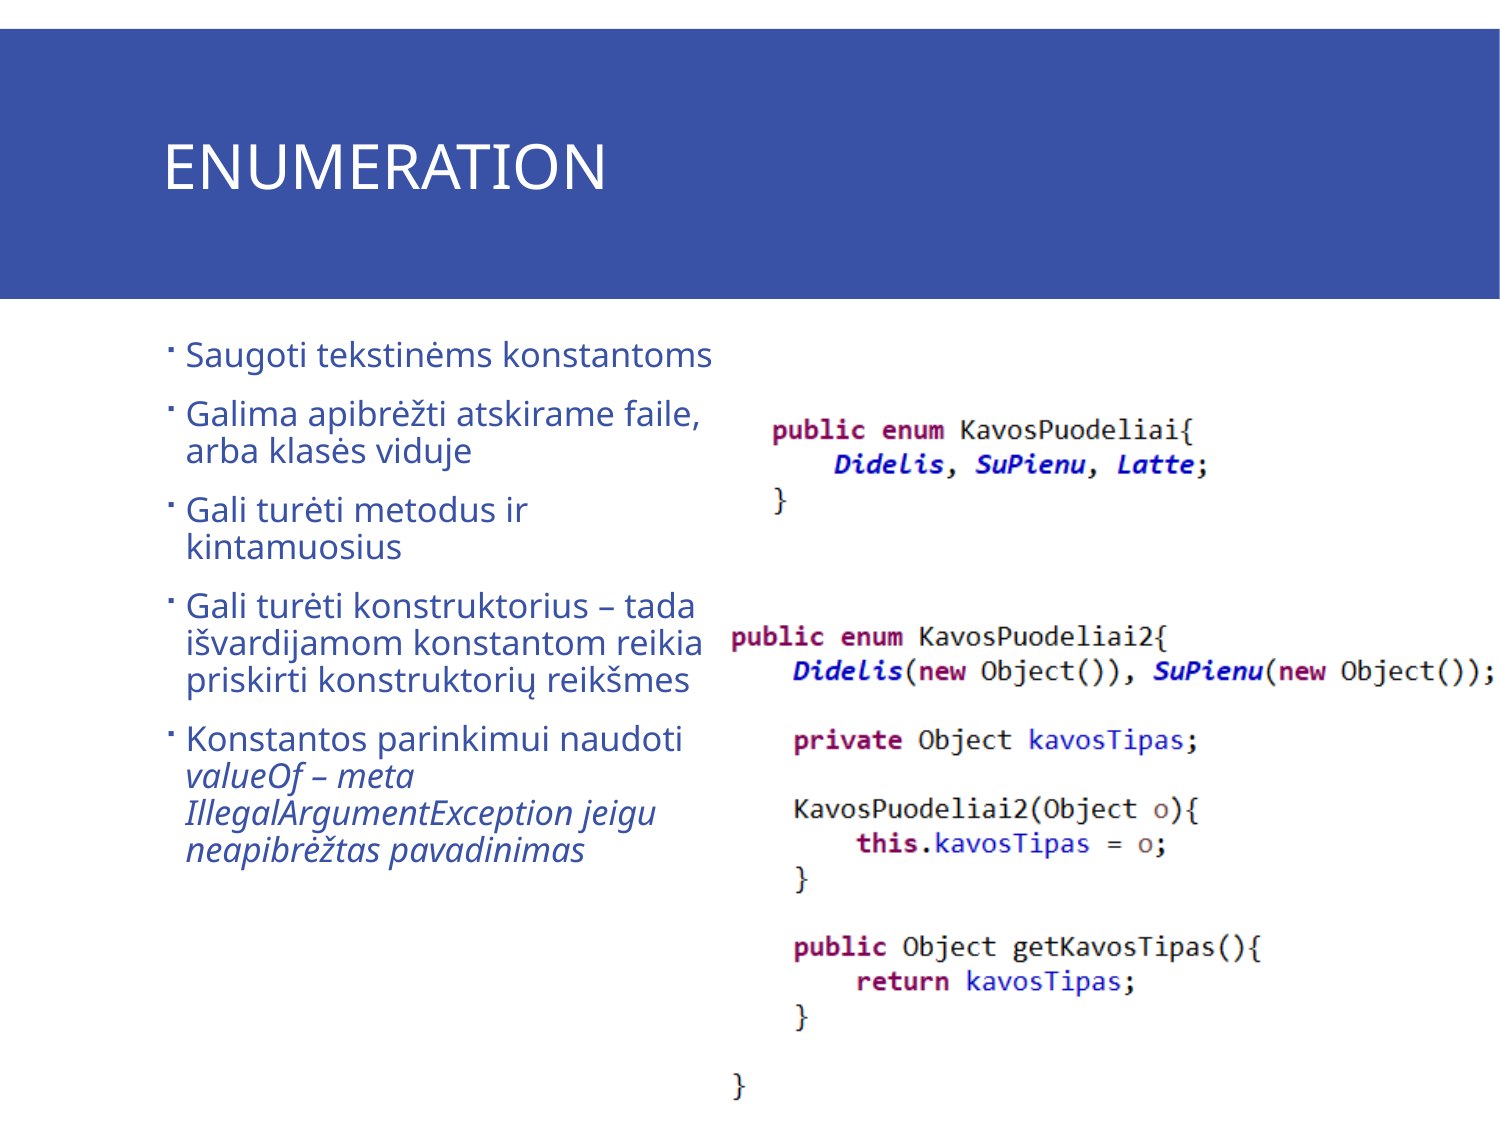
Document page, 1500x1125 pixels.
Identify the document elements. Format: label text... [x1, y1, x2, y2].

picture [766, 411, 1217, 518]
list Saugoti tekstinėms konstantoms Galima apibrėžti atskirame faile, arba klasės viduje Gali turėti metodus ir kintamuosius Gali turėti konstruktorius – tada išvardijamom konstantom reikia priskirti konstruktorių reikšmes Konstantos parinkimui naudoti valueOf – meta IllegalArgumentException jeigu neapibrėžtas pavadinimas [148, 329, 734, 1020]
picture [728, 624, 1500, 1105]
title Enumeration [147, 46, 1352, 294]
